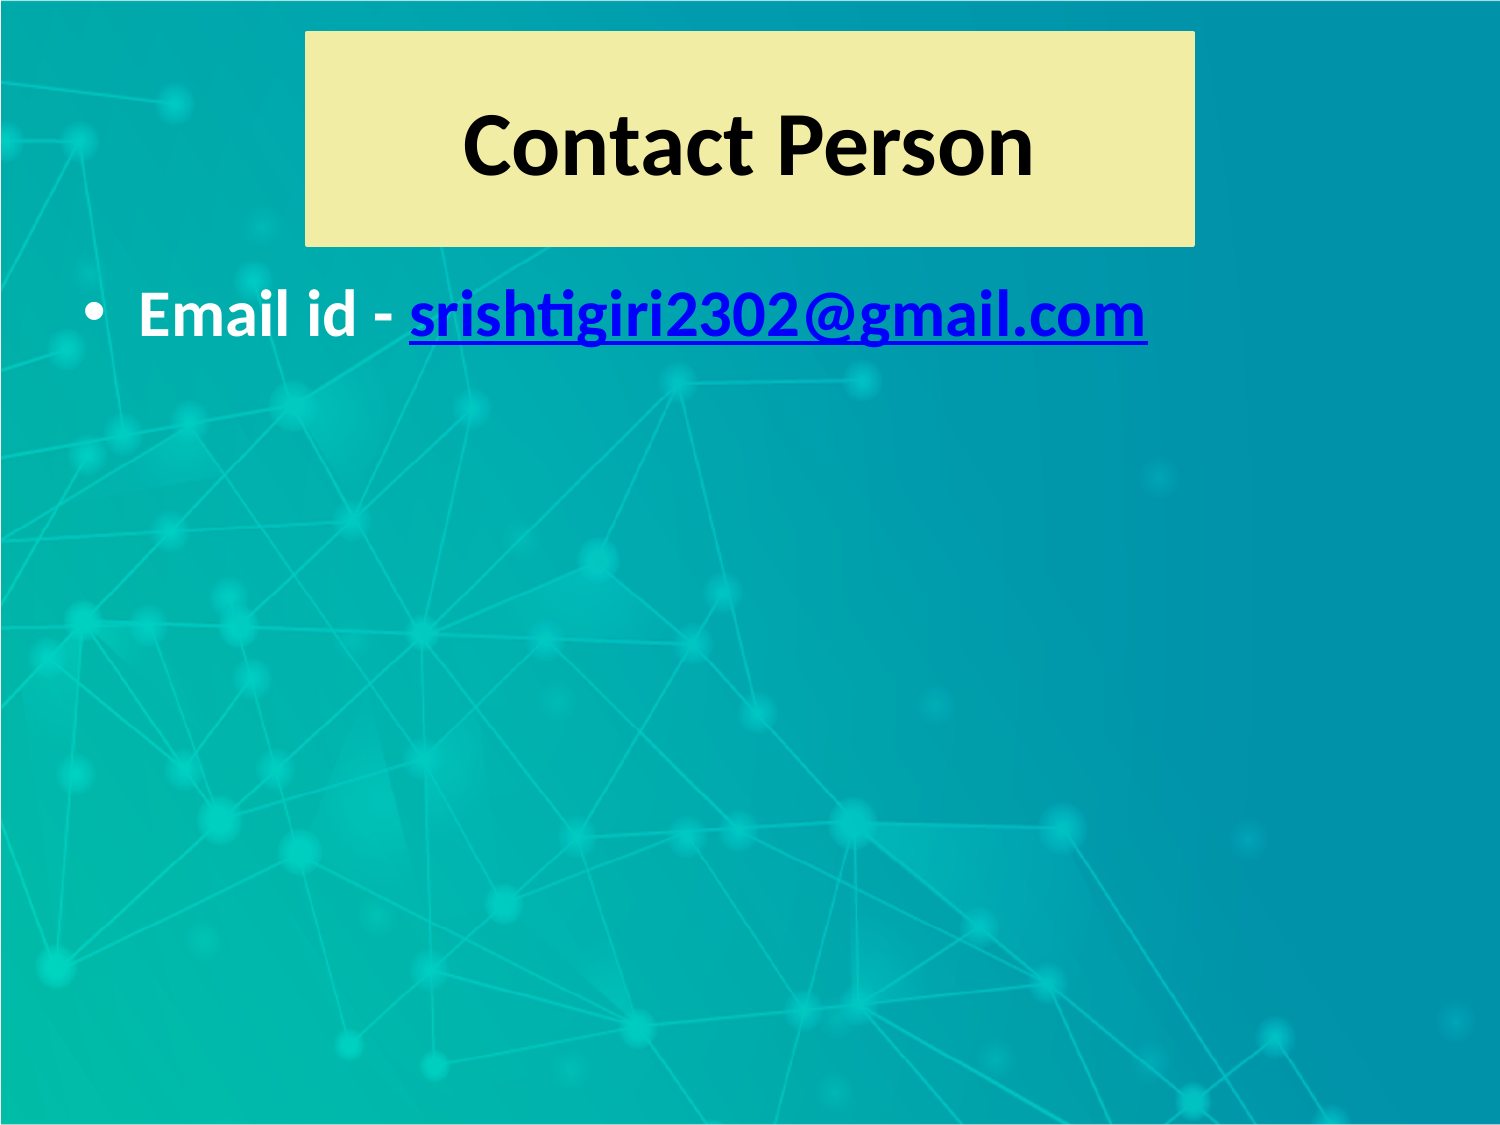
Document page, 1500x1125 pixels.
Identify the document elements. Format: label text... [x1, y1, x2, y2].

picture [0, 0, 1500, 1125]
list Email id - srishtigiri2302@gmail.com [74, 261, 1426, 1006]
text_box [306, 32, 1194, 245]
